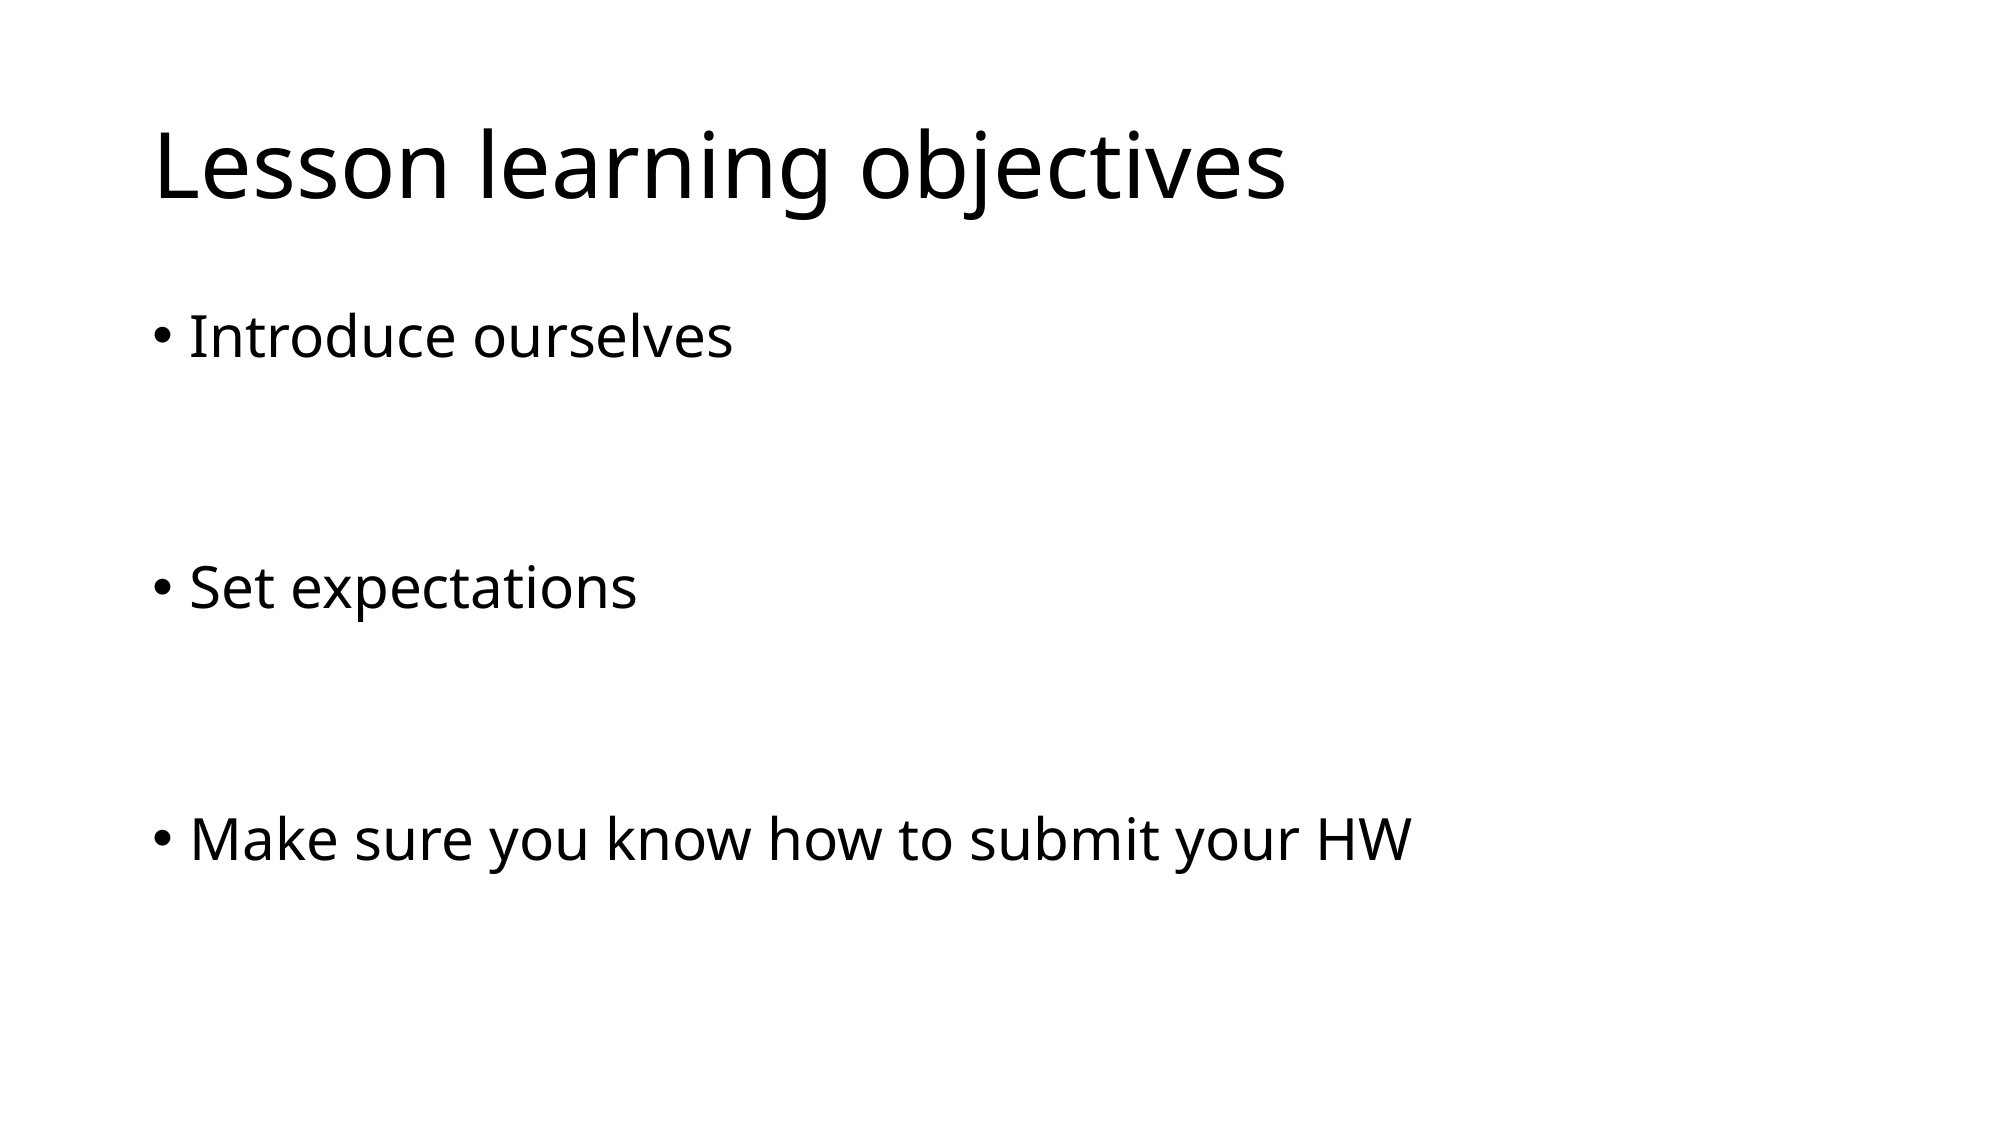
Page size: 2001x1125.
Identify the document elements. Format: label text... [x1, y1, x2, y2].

title Lesson learning objectives [137, 59, 1863, 278]
list Introduce ourselves Set expectations Make sure you know how to submit your HW [137, 299, 1863, 1014]
